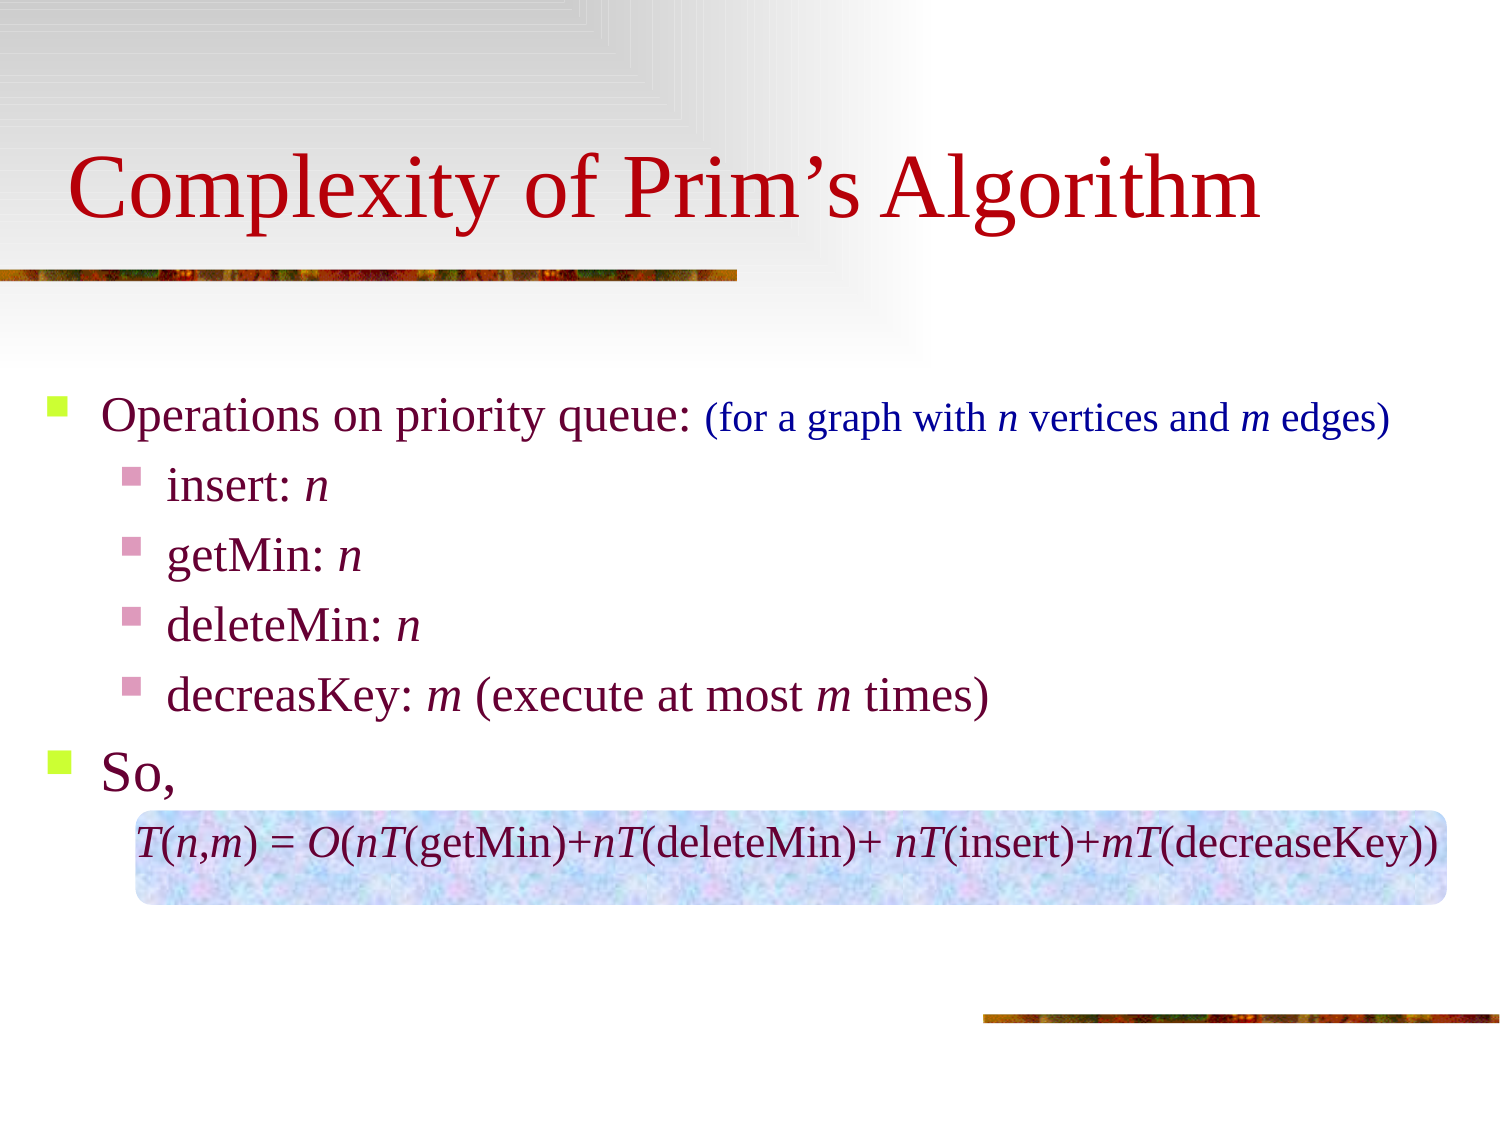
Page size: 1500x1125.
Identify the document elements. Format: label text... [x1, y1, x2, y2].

picture [1470, 1013, 1500, 1026]
title Complexity of Prim’s Algorithm [52, 118, 1469, 244]
list Operations on priority queue: (for a graph with n vertices and m edges) insert: n getMin: n deleteMin: n decreasKey: m (execute at most m times) So, T(n,m) = O(nT(getMin)+nT(deleteMin)+ nT(insert)+mT(decreaseKey)) [29, 373, 1470, 1049]
picture [0, 268, 737, 285]
